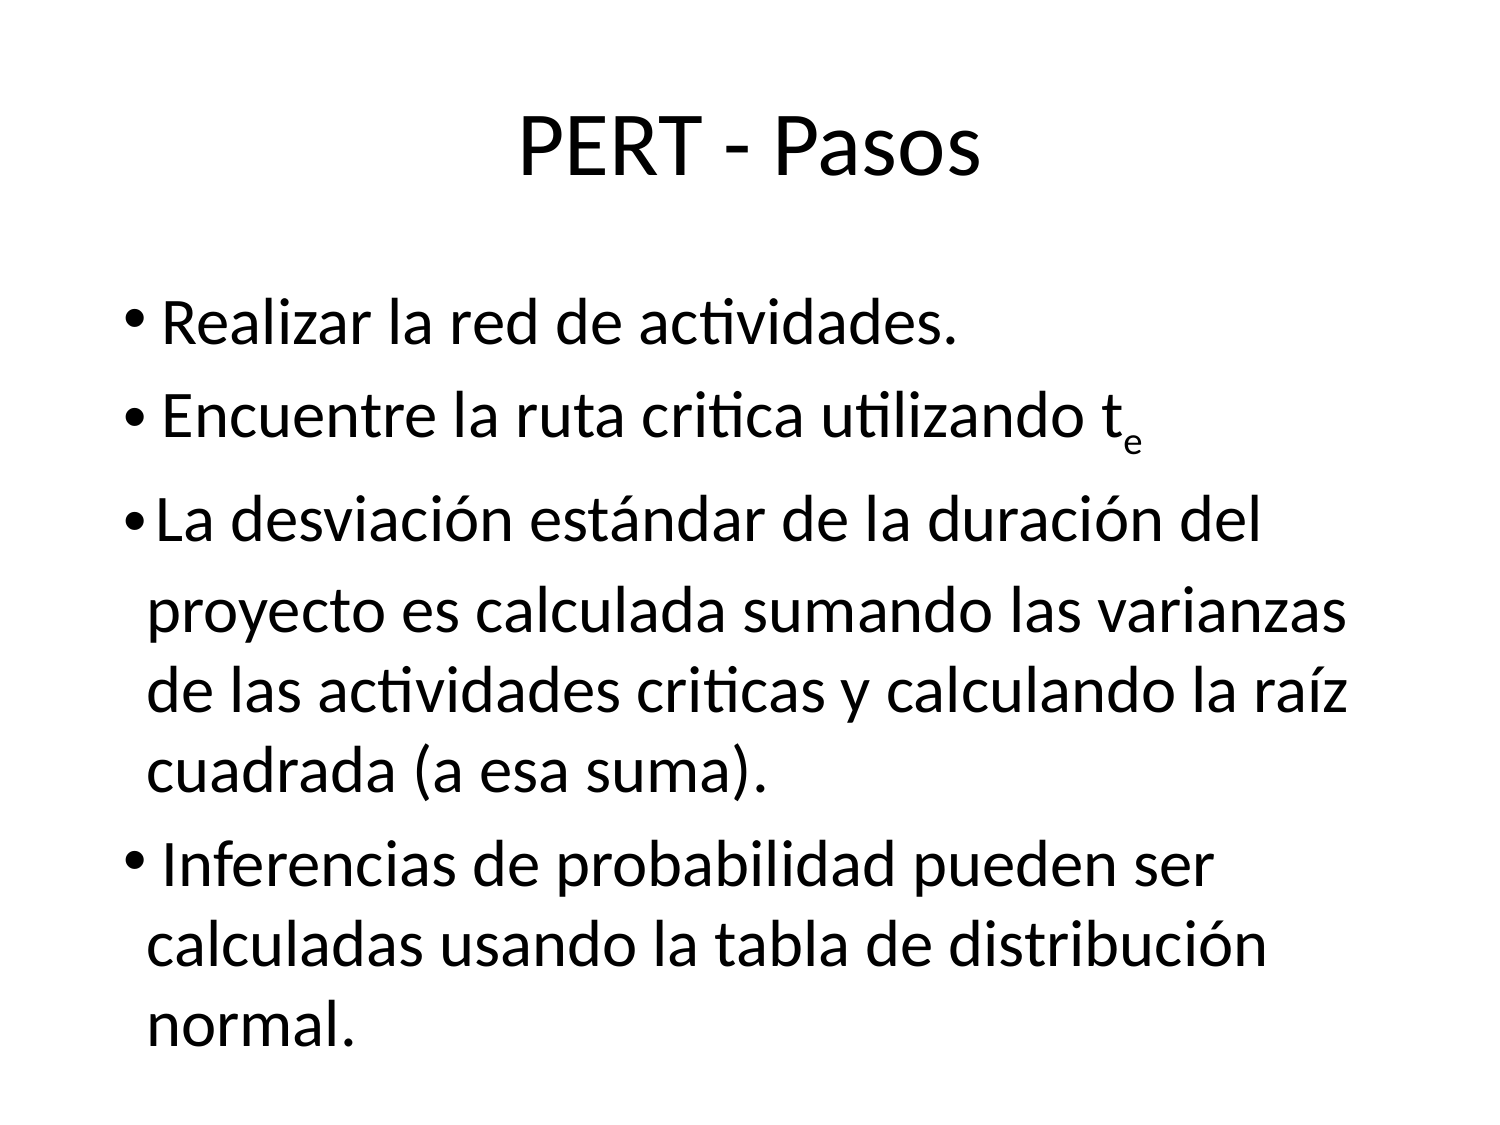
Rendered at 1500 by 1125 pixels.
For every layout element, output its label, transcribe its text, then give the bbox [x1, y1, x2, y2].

list Realizar la red de actividades. Encuentre la ruta critica utilizando te La desviación estándar de la duración del proyecto es calculada sumando las varianzas de las actividades criticas y calculando la raíz cuadrada (a esa suma). Inferencias de probabilidad pueden ser calculadas usando la tabla de distribución normal. [75, 262, 1425, 1005]
title PERT - Pasos [75, 45, 1425, 233]
